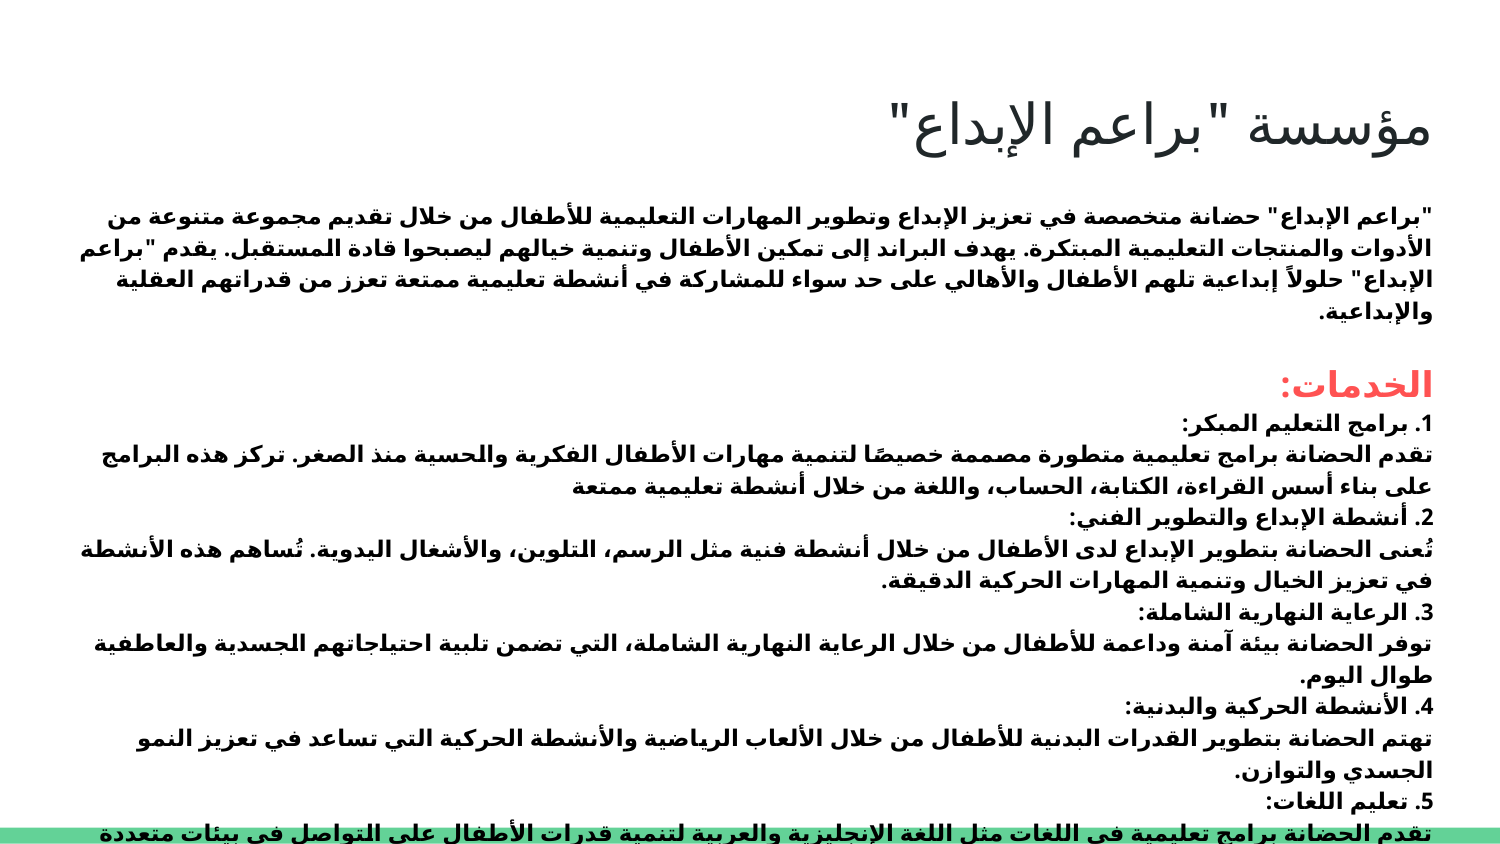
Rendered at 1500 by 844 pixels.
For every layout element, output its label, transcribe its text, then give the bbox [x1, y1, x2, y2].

list "براعم الإبداع" حضانة متخصصة في تعزيز الإبداع وتطوير المهارات التعليمية للأطفال من خلال تقديم مجموعة متنوعة من الأدوات والمنتجات التعليمية المبتكرة. يهدف البراند إلى تمكين الأطفال وتنمية خيالهم ليصبحوا قادة المستقبل. يقدم "براعم الإبداع" حلولاً إبداعية تلهم الأطفال والأهالي على حد سواء للمشاركة في أنشطة تعليمية ممتعة تعزز من قدراتهم العقلية والإبداعية. الخدمات: 1. برامج التعليم المبكر: تقدم الحضانة برامج تعليمية متطورة مصممة خصيصًا لتنمية مهارات الأطفال الفكرية والحسية منذ الصغر. تركز هذه البرامج على بناء أسس القراءة، الكتابة، الحساب، واللغة من خلال أنشطة تعليمية ممتعة 2. أنشطة الإبداع والتطوير الفني: تُعنى الحضانة بتطوير الإبداع لدى الأطفال من خلال أنشطة فنية مثل الرسم، التلوين، والأشغال اليدوية. تُساهم هذه الأنشطة في تعزيز الخيال وتنمية المهارات الحركية الدقيقة. 3. الرعاية النهارية الشاملة: توفر الحضانة بيئة آمنة وداعمة للأطفال من خلال الرعاية النهارية الشاملة، التي تضمن تلبية احتياجاتهم الجسدية والعاطفية طوال اليوم. 4. الأنشطة الحركية والبدنية: تهتم الحضانة بتطوير القدرات البدنية للأطفال من خلال الألعاب الرياضية والأنشطة الحركية التي تساعد في تعزيز النمو الجسدي والتوازن. 5. تعليم اللغات: تقدم الحضانة برامج تعليمية في اللغات مثل اللغة الإنجليزية والعربية لتنمية قدرات الأطفال على التواصل في بيئات متعددة الثقافات، مما يسهل عليهم التعلم في المستقبل. [51, 182, 1449, 704]
title مؤسسة "براعم الإبداع" [51, 72, 1449, 167]
